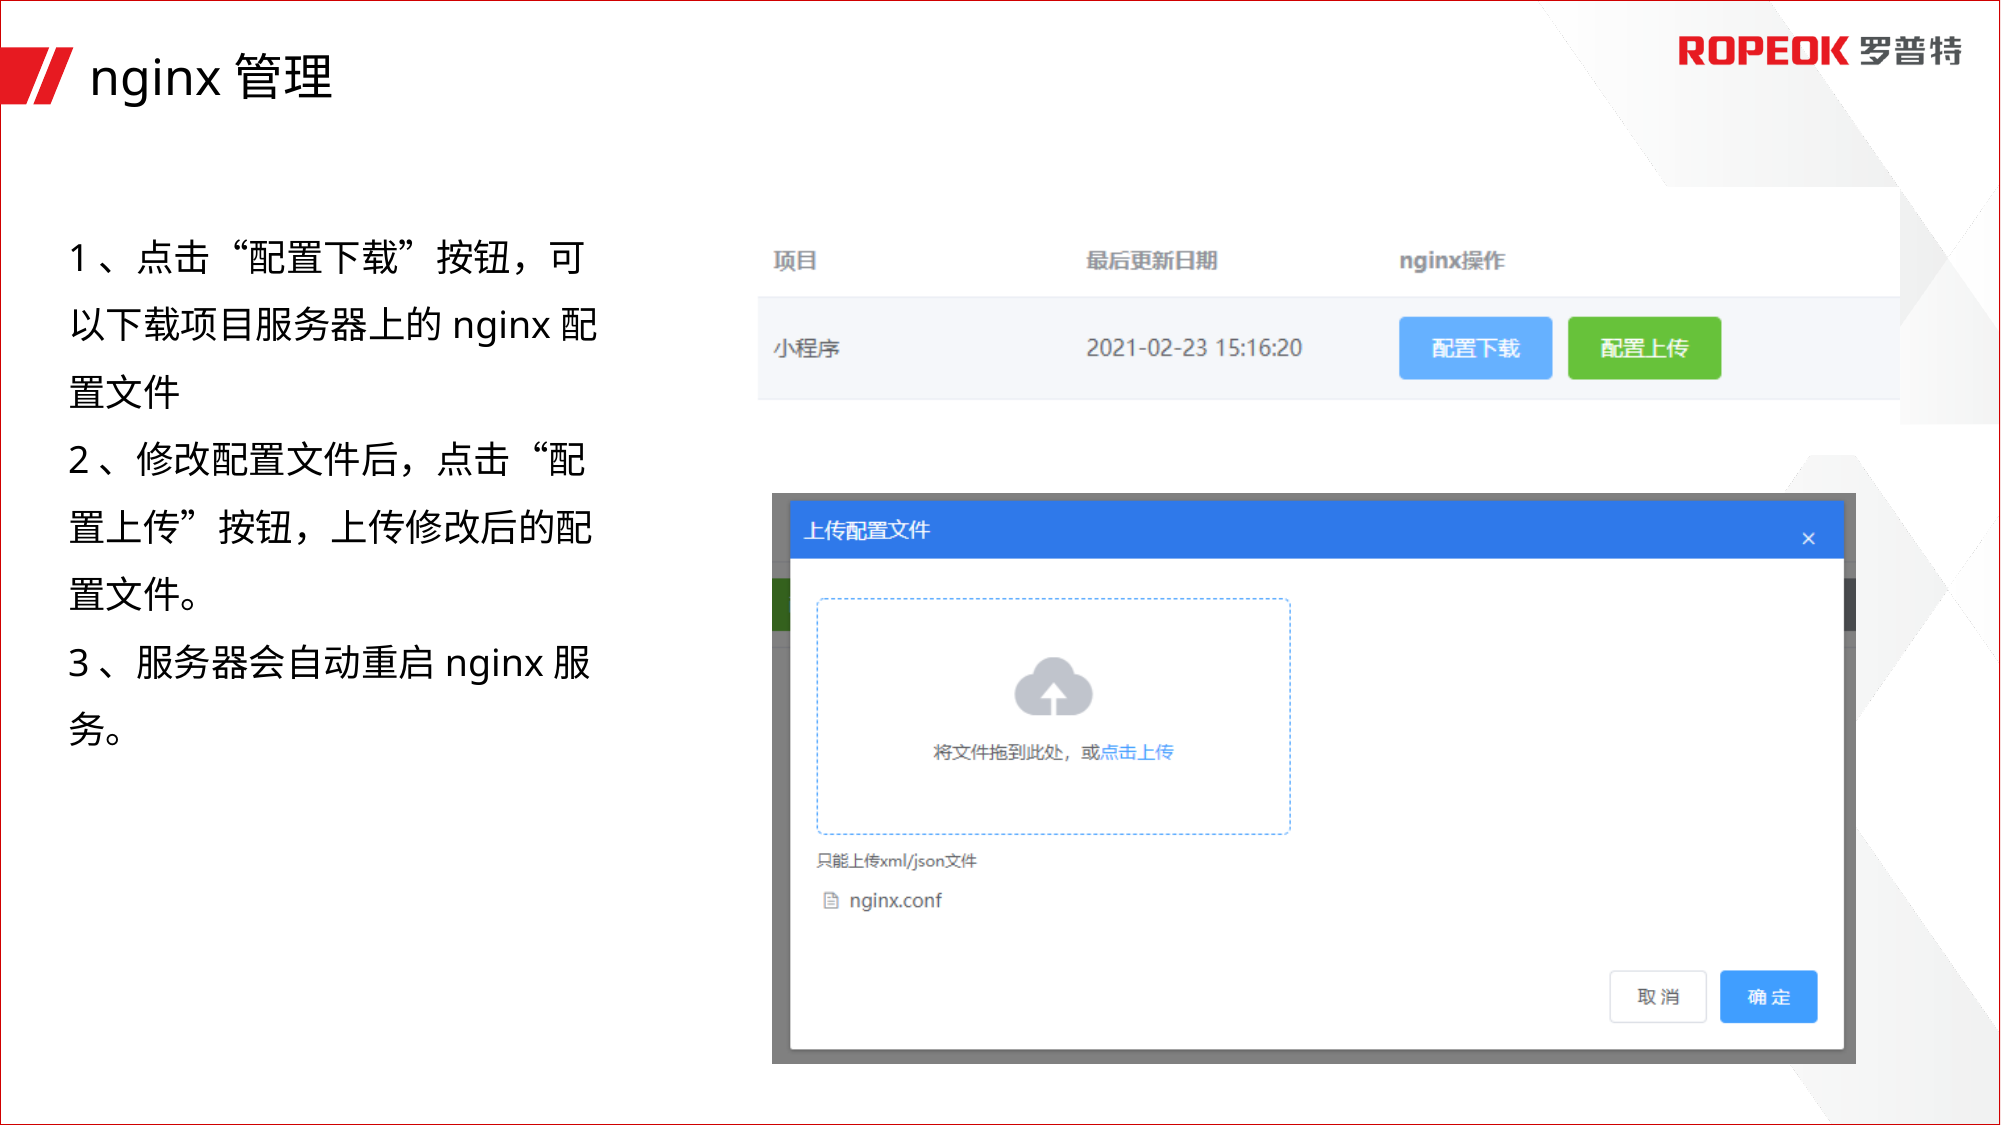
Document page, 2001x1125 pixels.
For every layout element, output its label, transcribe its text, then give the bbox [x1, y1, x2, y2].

text_box 1、点击“配置下载”按钮，可以下载项目服务器上的nginx配置文件 2、修改配置文件后，点击“配置上传”按钮，上传修改后的配置文件。 3、服务器会自动重启nginx服务。 [53, 204, 613, 759]
text_box nginx管理 [75, 38, 349, 113]
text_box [0, 47, 74, 105]
picture [727, 1, 1999, 1124]
